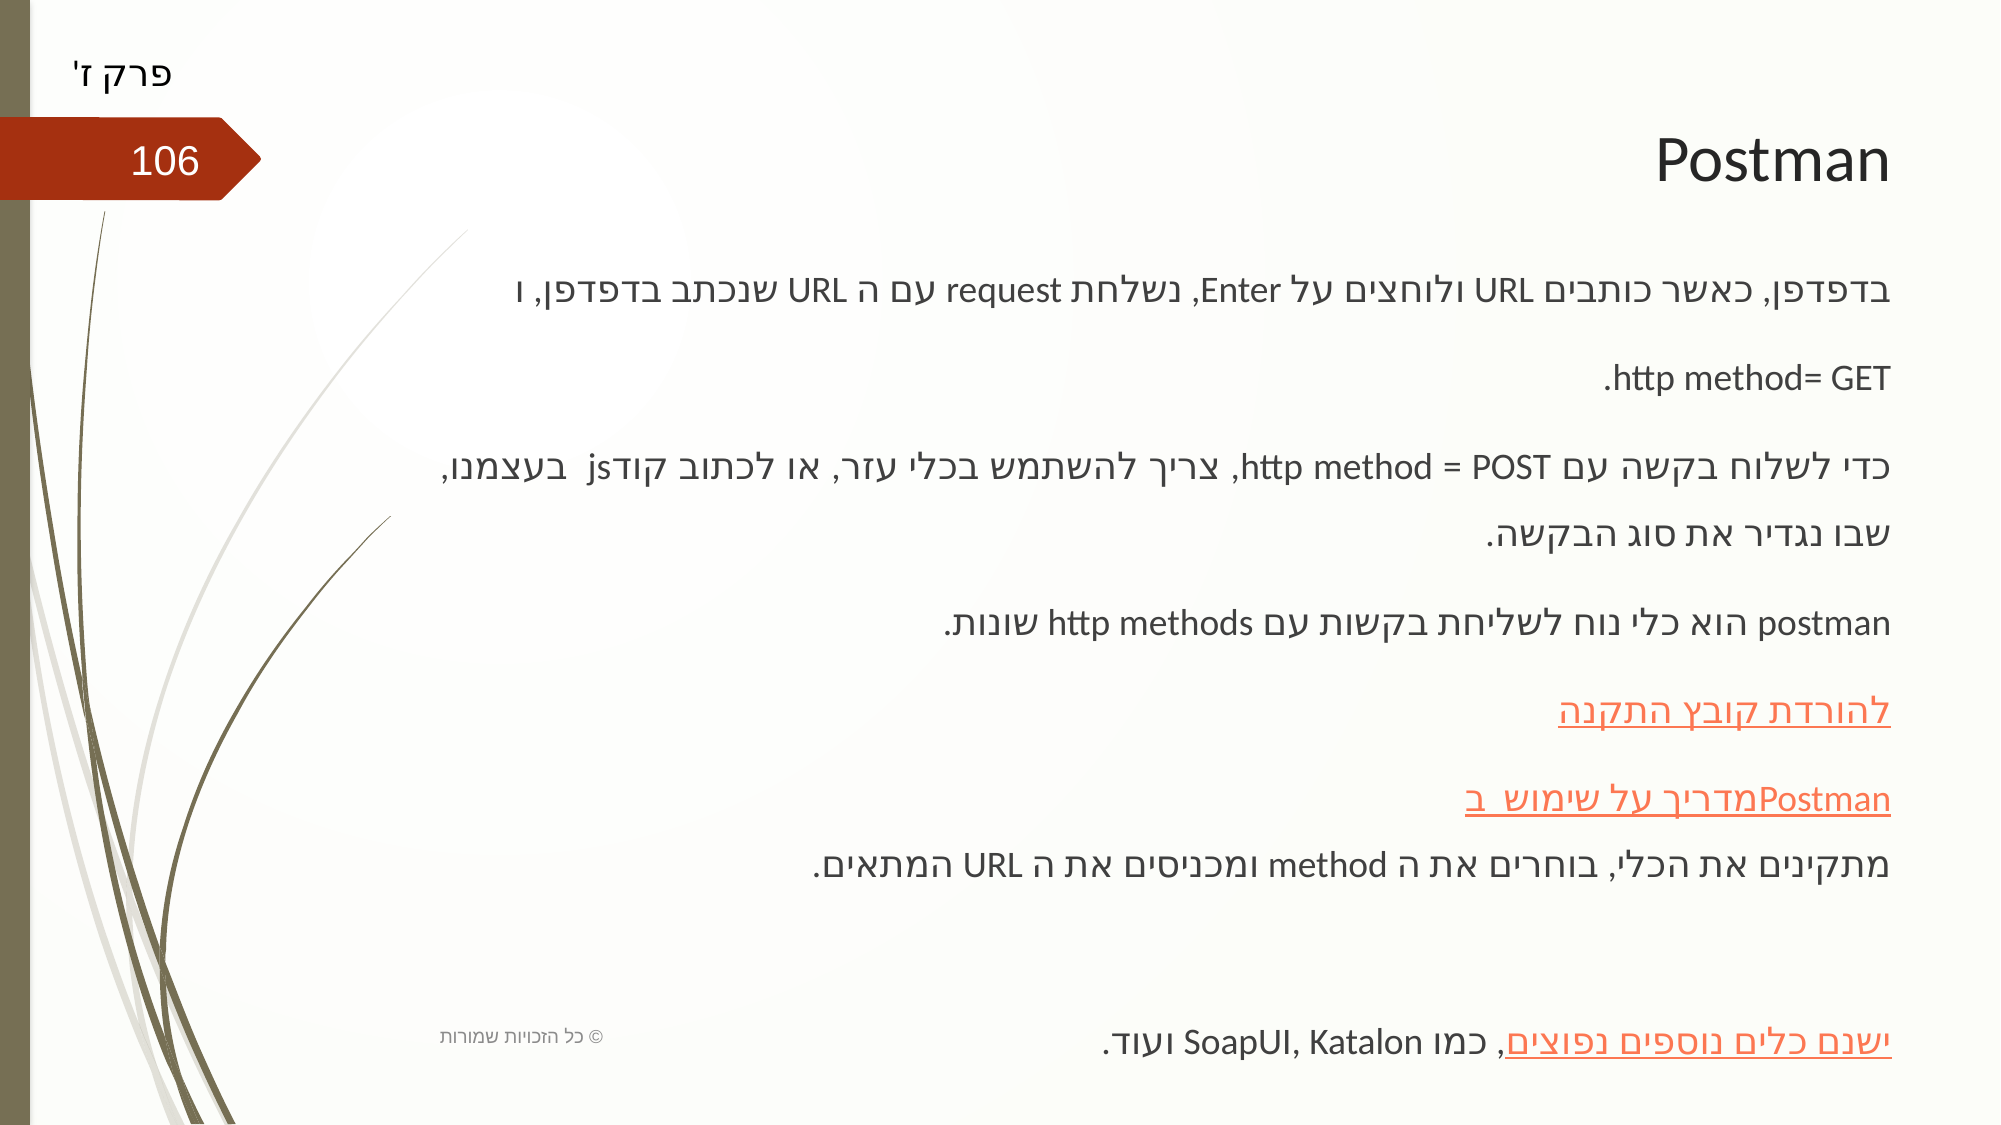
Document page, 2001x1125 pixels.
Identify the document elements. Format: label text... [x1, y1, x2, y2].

list בדפדפן, כאשר כותבים URL ולוחצים על Enter, נשלחת request עם ה URL שנכתב בדפדפן, ו http method= GET. כדי לשלוח בקשה עם http method = POST, צריך להשתמש בכלי עזר, או לכתוב קודjs בעצמנו, שבו נגדיר את סוג הבקשה. postman הוא כלי נוח לשליחת בקשות עם http methods שונות. להורדת קובץ התקנה מדריך על שימוש ב Postman מתקינים את הכלי, בוחרים את ה method ומכניסים את ה URL המתאים. ישנם כלים נוספים נפוצים, כמו SoapUI, Katalon ועוד. [425, 234, 1907, 1096]
title Postman [444, 107, 1907, 211]
text_box פרק ז' [0, 41, 188, 102]
footer כל הזכויות שמורות © [424, 1006, 1675, 1067]
slide_number 106 [87, 129, 216, 190]
